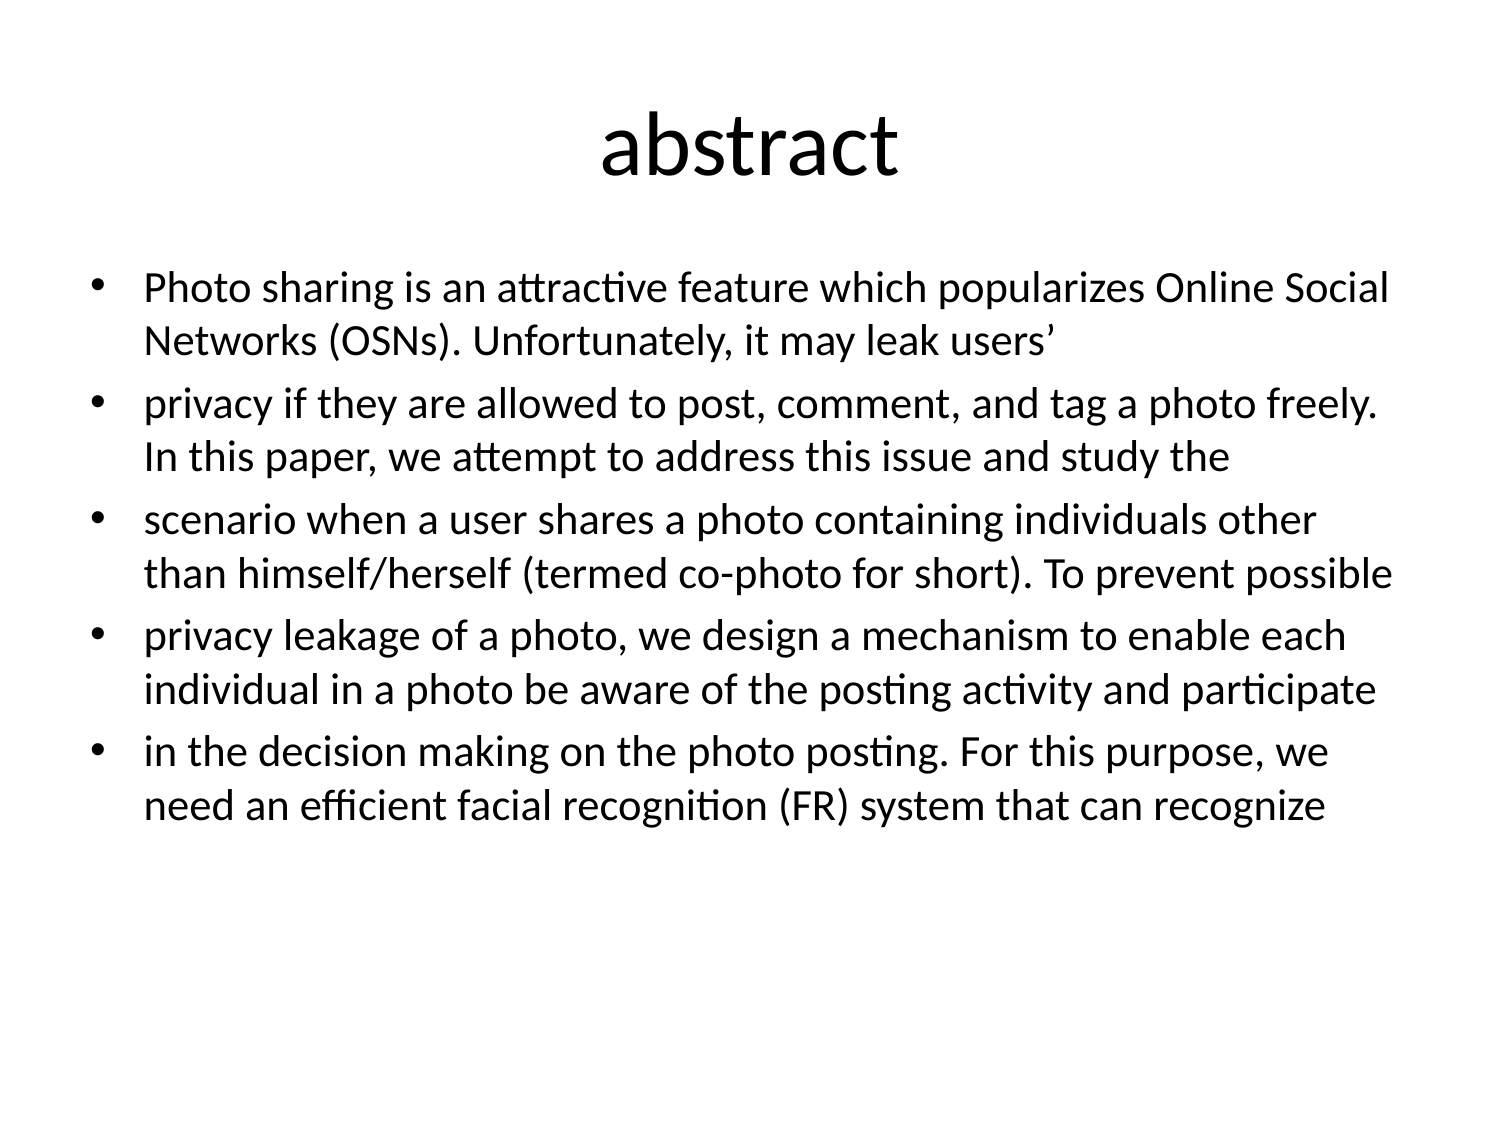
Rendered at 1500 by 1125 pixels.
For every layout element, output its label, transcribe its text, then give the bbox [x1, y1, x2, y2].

list Photo sharing is an attractive feature which popularizes Online Social Networks (OSNs). Unfortunately, it may leak users’ privacy if they are allowed to post, comment, and tag a photo freely. In this paper, we attempt to address this issue and study the scenario when a user shares a photo containing individuals other than himself/herself (termed co-photo for short). To prevent possible privacy leakage of a photo, we design a mechanism to enable each individual in a photo be aware of the posting activity and participate in the decision making on the photo posting. For this purpose, we need an efficient facial recognition (FR) system that can recognize [75, 249, 1425, 1005]
title abstract [75, 45, 1425, 233]
